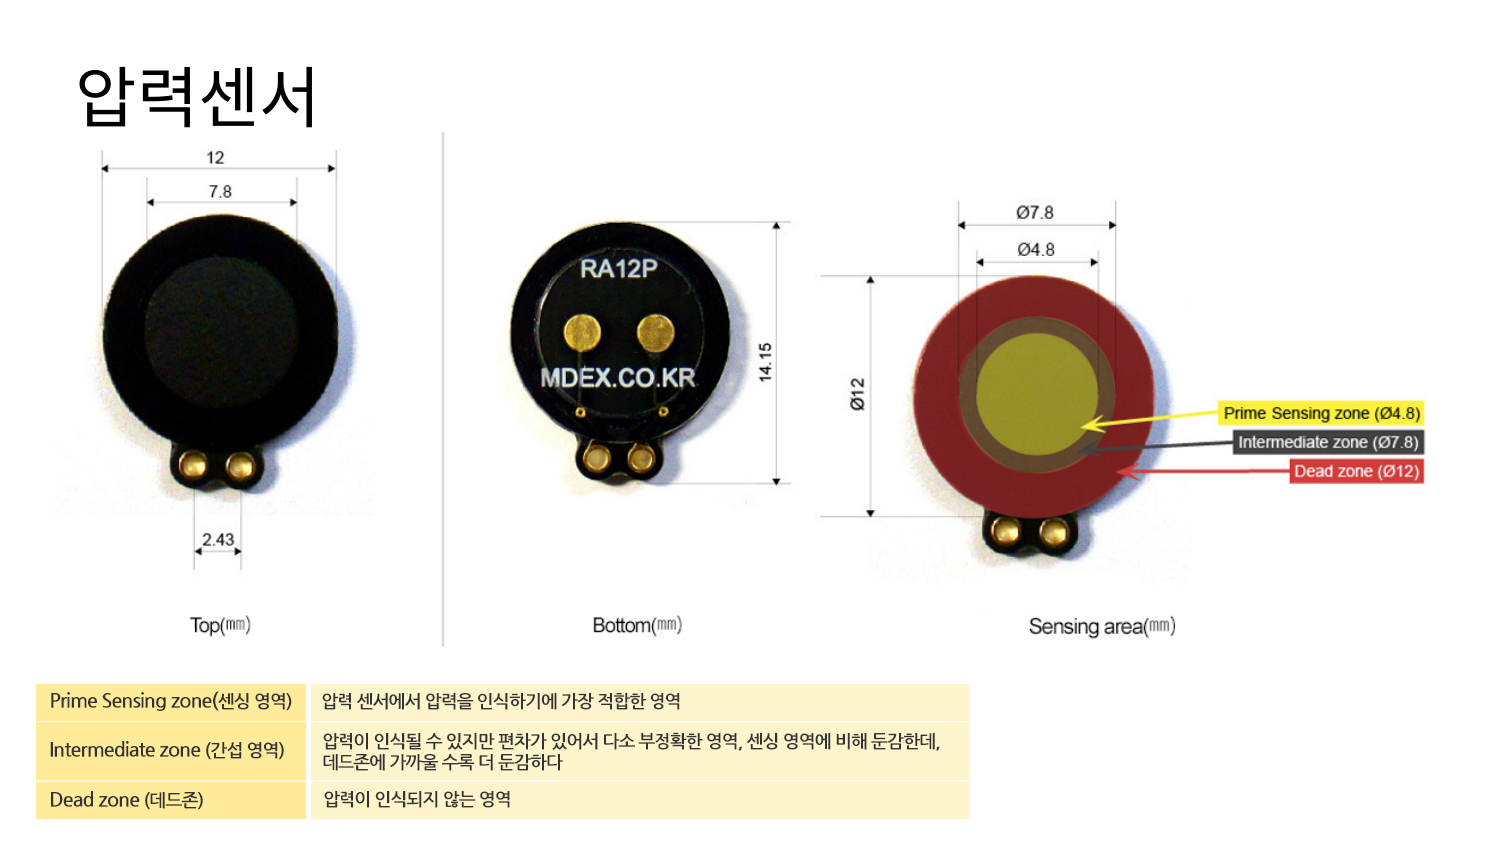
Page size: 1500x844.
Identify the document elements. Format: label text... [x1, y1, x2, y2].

text_box 압력센서 [60, 48, 1303, 143]
picture [27, 676, 975, 822]
picture [43, 132, 803, 647]
picture [806, 196, 1459, 647]
